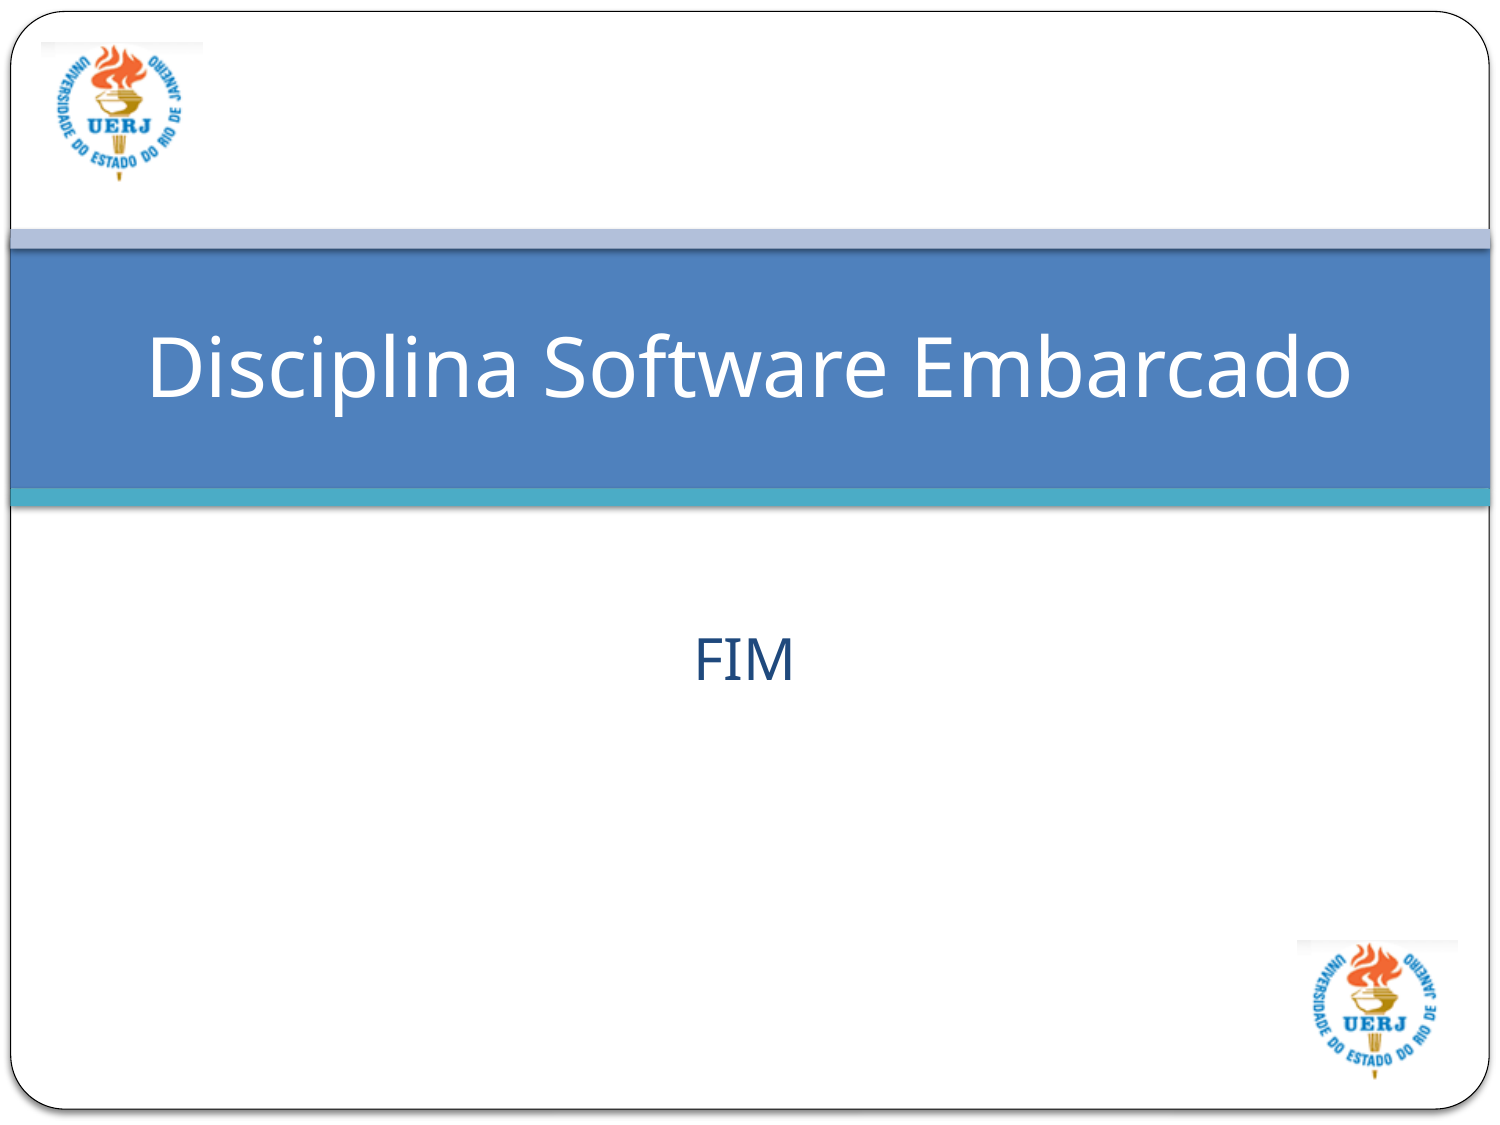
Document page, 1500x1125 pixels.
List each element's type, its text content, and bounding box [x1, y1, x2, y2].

picture [1296, 940, 1459, 1086]
picture [41, 42, 203, 189]
text_box Disciplina Software Embarcado [74, 247, 1425, 488]
text_box FIM [123, 524, 1366, 1071]
